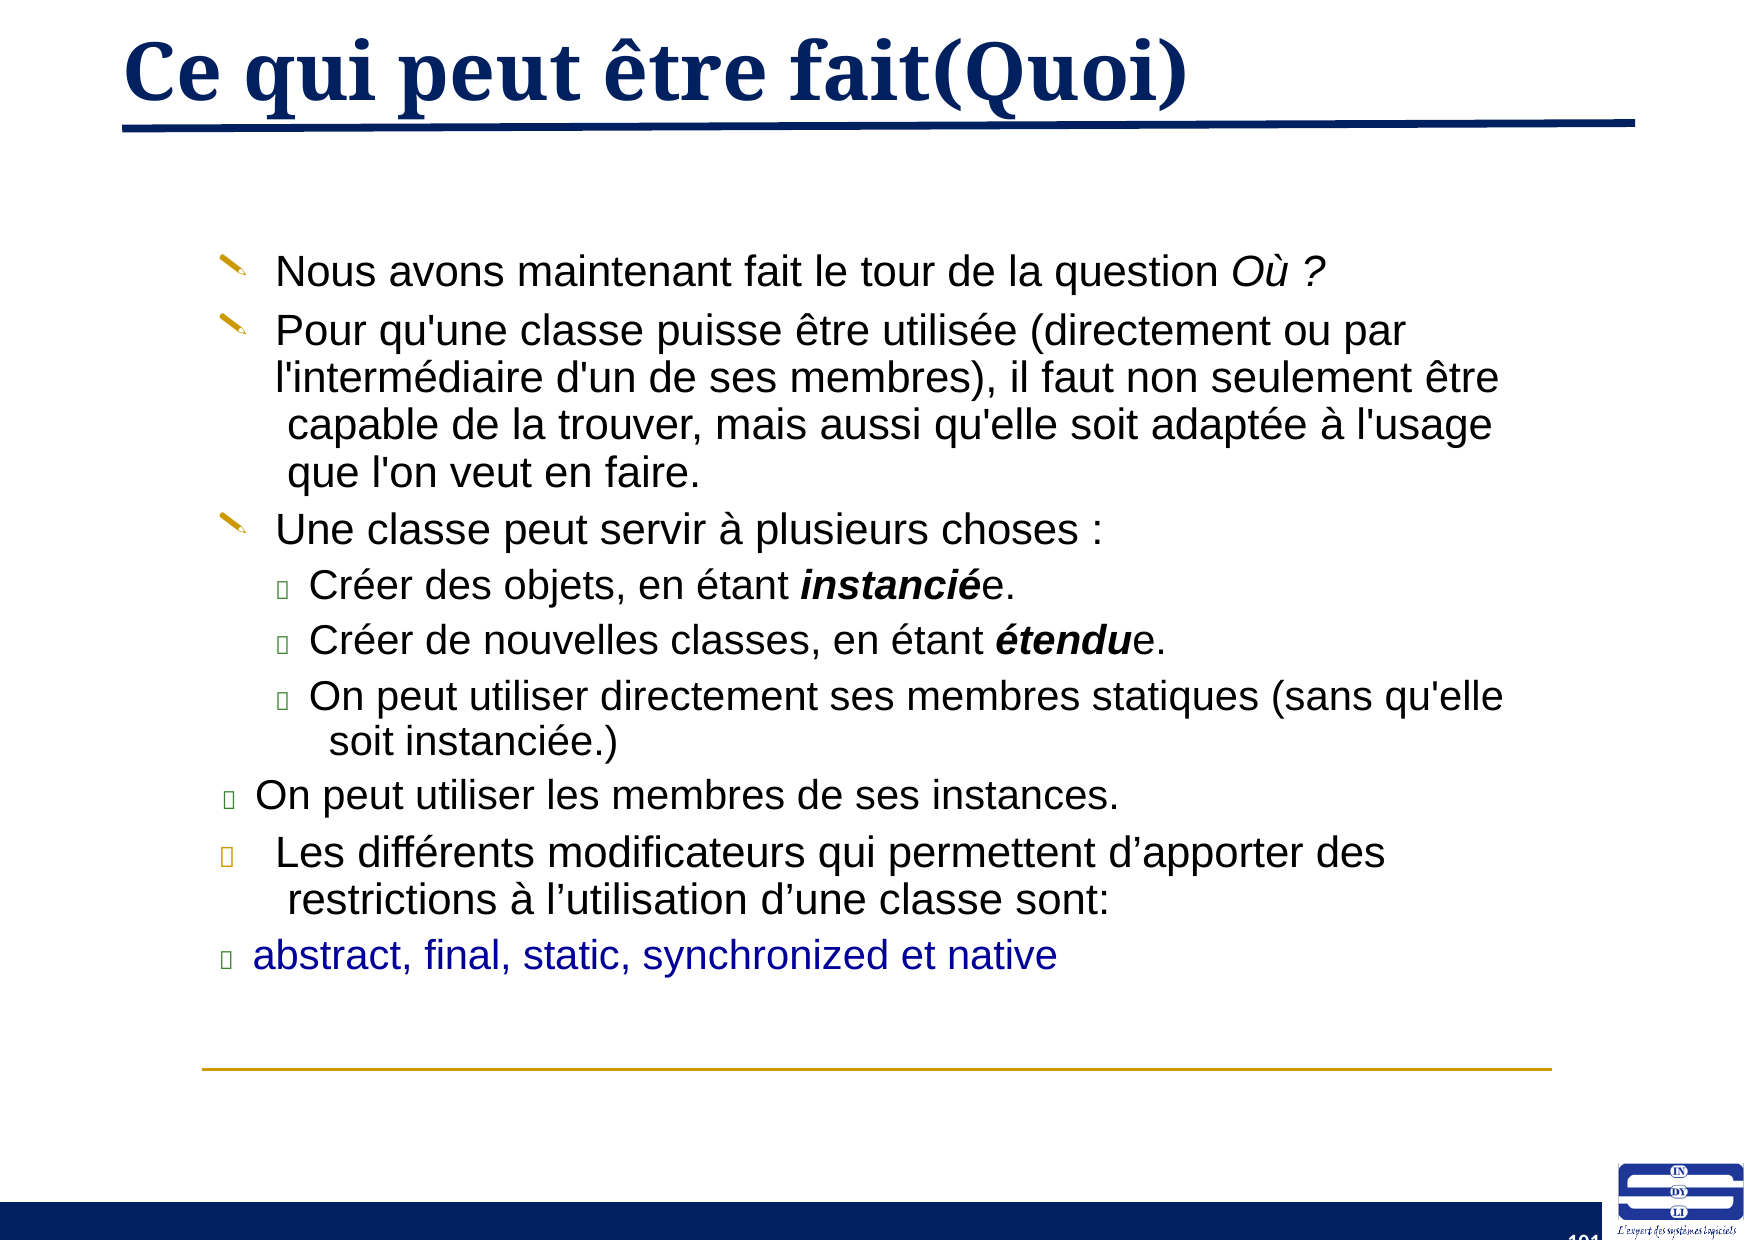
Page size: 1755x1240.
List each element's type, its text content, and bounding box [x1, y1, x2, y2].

title Ce qui peut être fait(Quoi) [120, 0, 1634, 172]
slide_number 101 [1206, 844, 1601, 1240]
picture [1610, 1163, 1755, 1240]
text_box Nous avons maintenant fait le tour de la question Où ? Pour qu'une classe puisse être utilisée (directement ou par l'intermédiaire d'un de ses membres), il faut non seulement être capable de la trouver, mais aussi qu'elle soit adaptée à l'usage que l'on veut en faire. Une classe peut servir à plusieurs choses :  Créer des objets, en étant instanciée.  Créer de nouvelles classes, en étant étendue.  On peut utiliser directement ses membres statiques (sans qu'elle soit instanciée.)  On peut utiliser les membres de ses instances.  Les différents modificateurs qui permettent d’apporter des restrictions à l’utilisation d’une classe sont:  abstract, final, static, synchronized et native [216, 243, 1524, 979]
